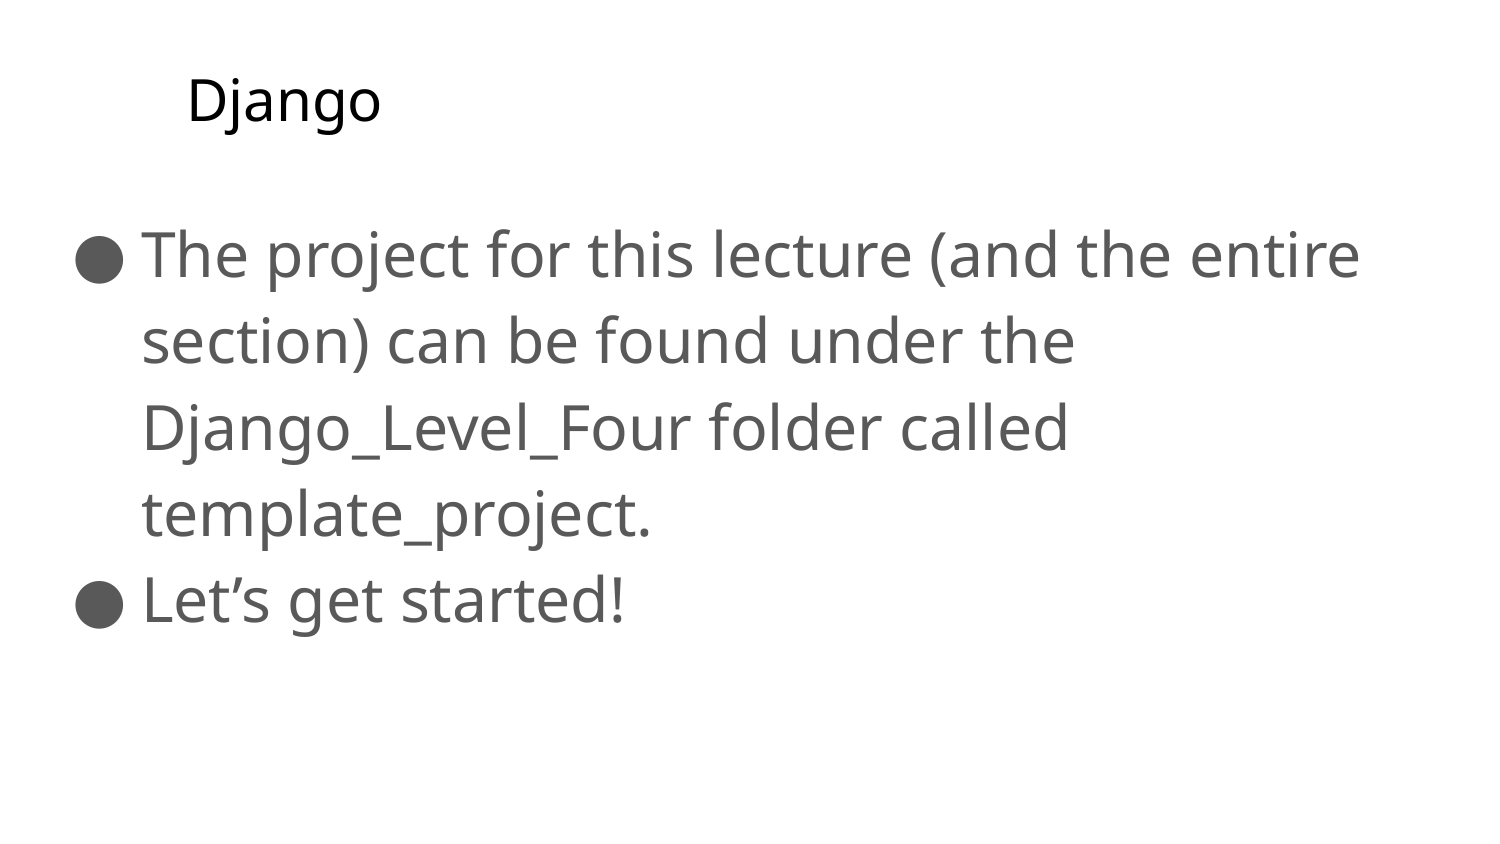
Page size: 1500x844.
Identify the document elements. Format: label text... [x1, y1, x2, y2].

title Django [171, 48, 1449, 143]
list The project for this lecture (and the entire section) can be found under the Django_Level_Four folder called template_project. Let’s get started! [51, 189, 1449, 750]
